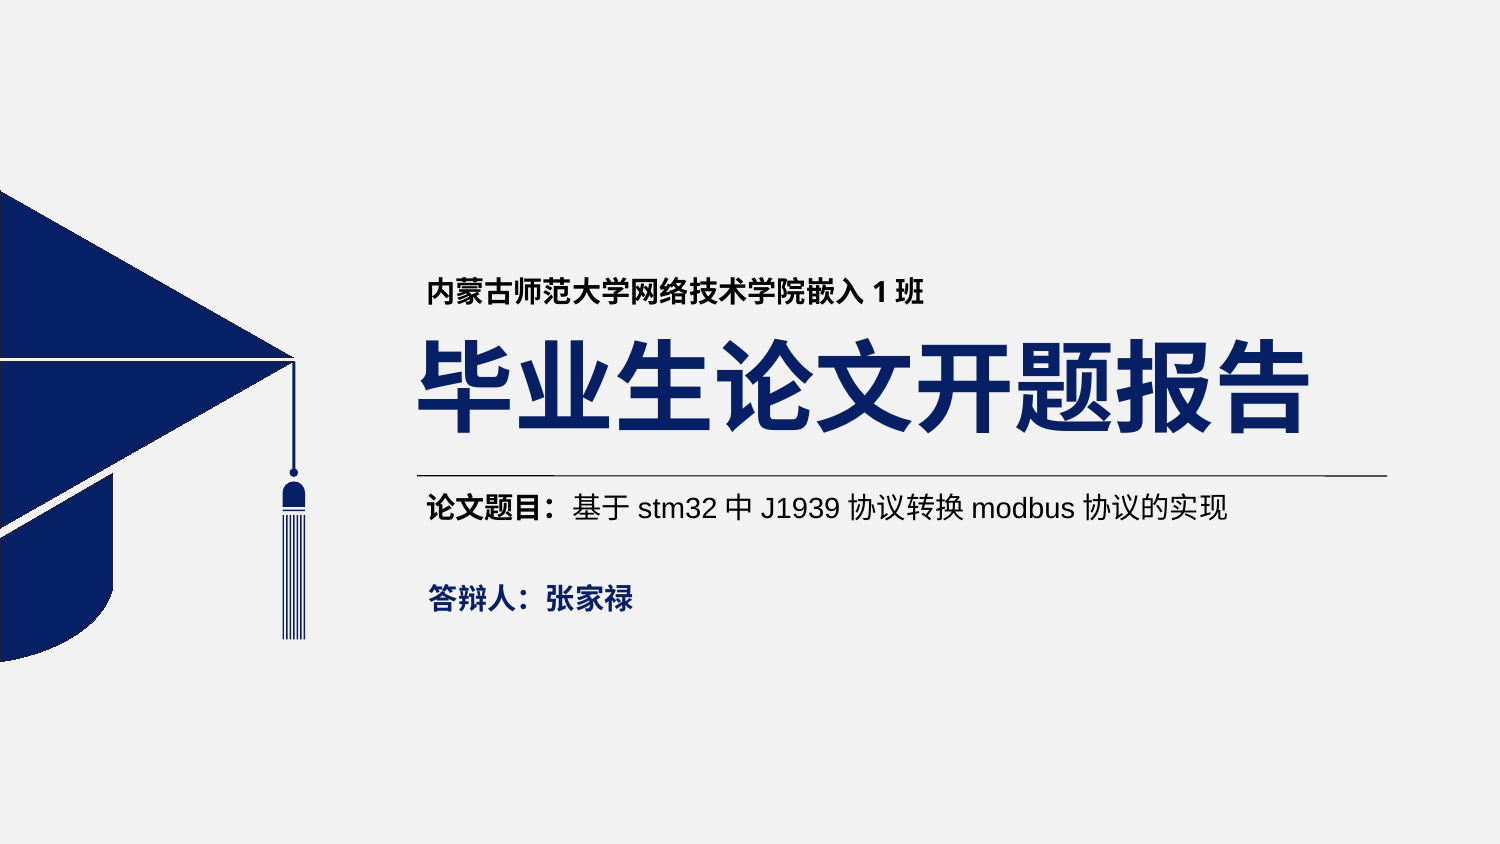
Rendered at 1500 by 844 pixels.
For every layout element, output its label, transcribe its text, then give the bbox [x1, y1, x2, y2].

text_box 论文题目：基于stm32中J1939协议转换modbus协议的实现 [414, 483, 1374, 530]
text_box [282, 481, 306, 507]
text_box [0, 361, 292, 529]
text_box 答辩人：张家禄 [417, 574, 646, 621]
text_box [289, 361, 299, 477]
text_box [0, 190, 294, 358]
text_box [0, 473, 113, 662]
text_box 毕业生论文开题报告 [403, 318, 1435, 450]
text_box 内蒙古师范大学网络技术学院嵌入1班 [414, 267, 977, 314]
